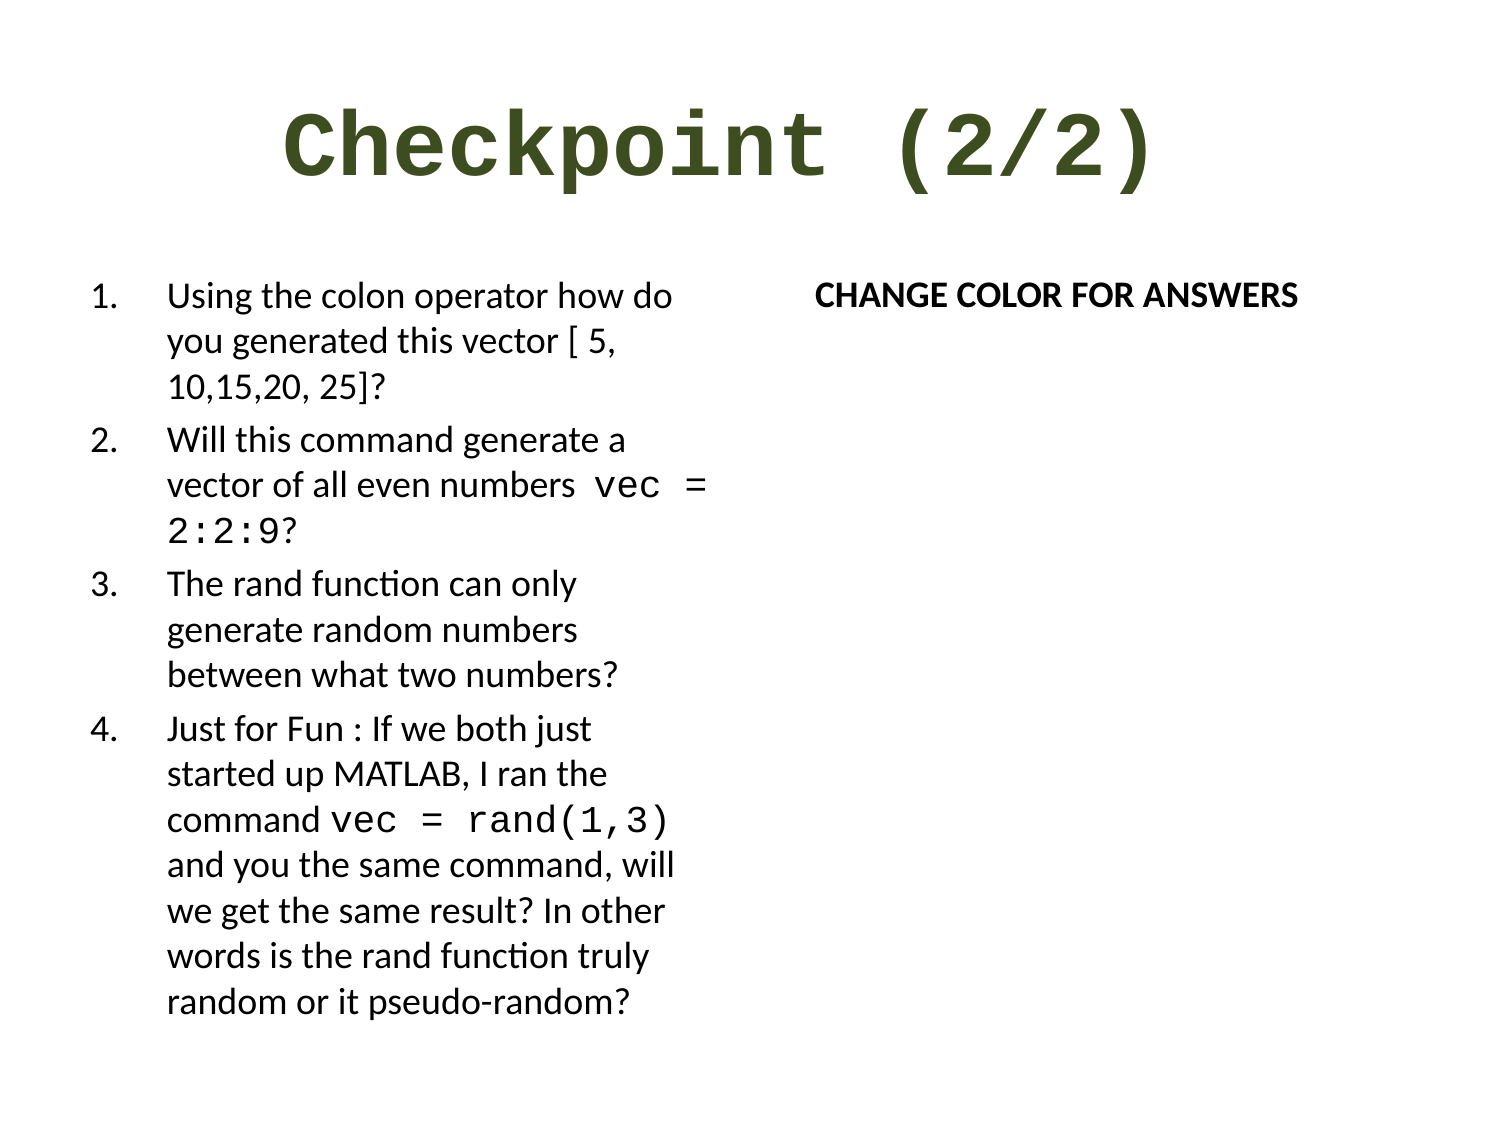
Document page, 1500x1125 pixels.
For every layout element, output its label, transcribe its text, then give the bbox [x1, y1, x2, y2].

title Checkpoint (2/2) [75, 45, 1425, 233]
text_box CHANGE COLOR FOR ANSWERS 5:5:25 Yes 0 and 1 Yes, pseudo-random [800, 262, 1450, 1050]
list Using the colon operator how do you generated this vector [ 5, 10,15,20, 25]? Will this command generate a vector of all even numbers vec = 2:2:9? The rand function can only generate random numbers between what two numbers? Just for Fun : If we both just started up MATLAB, I ran the command vec = rand(1,3) and you the same command, will we get the same result? In other words is the rand function truly random or it pseudo-random? [75, 262, 725, 1050]
